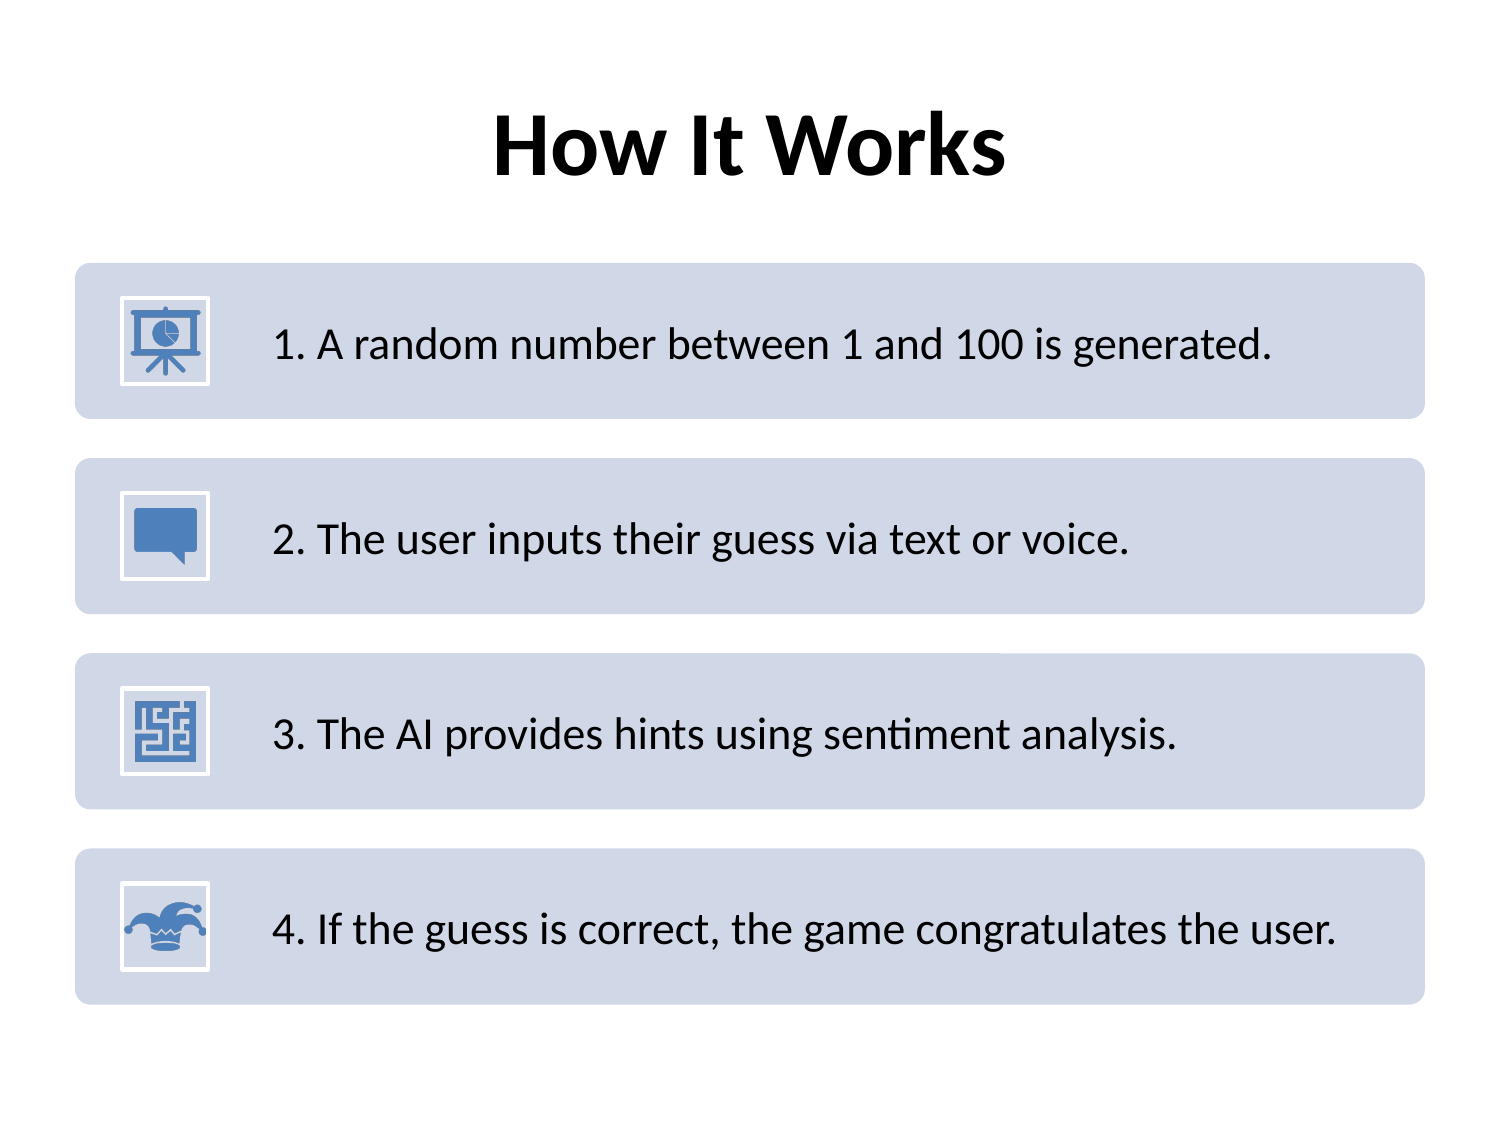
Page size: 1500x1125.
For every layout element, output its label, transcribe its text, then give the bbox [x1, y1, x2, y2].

title How It Works [75, 45, 1425, 233]
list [74, 262, 1426, 1006]
